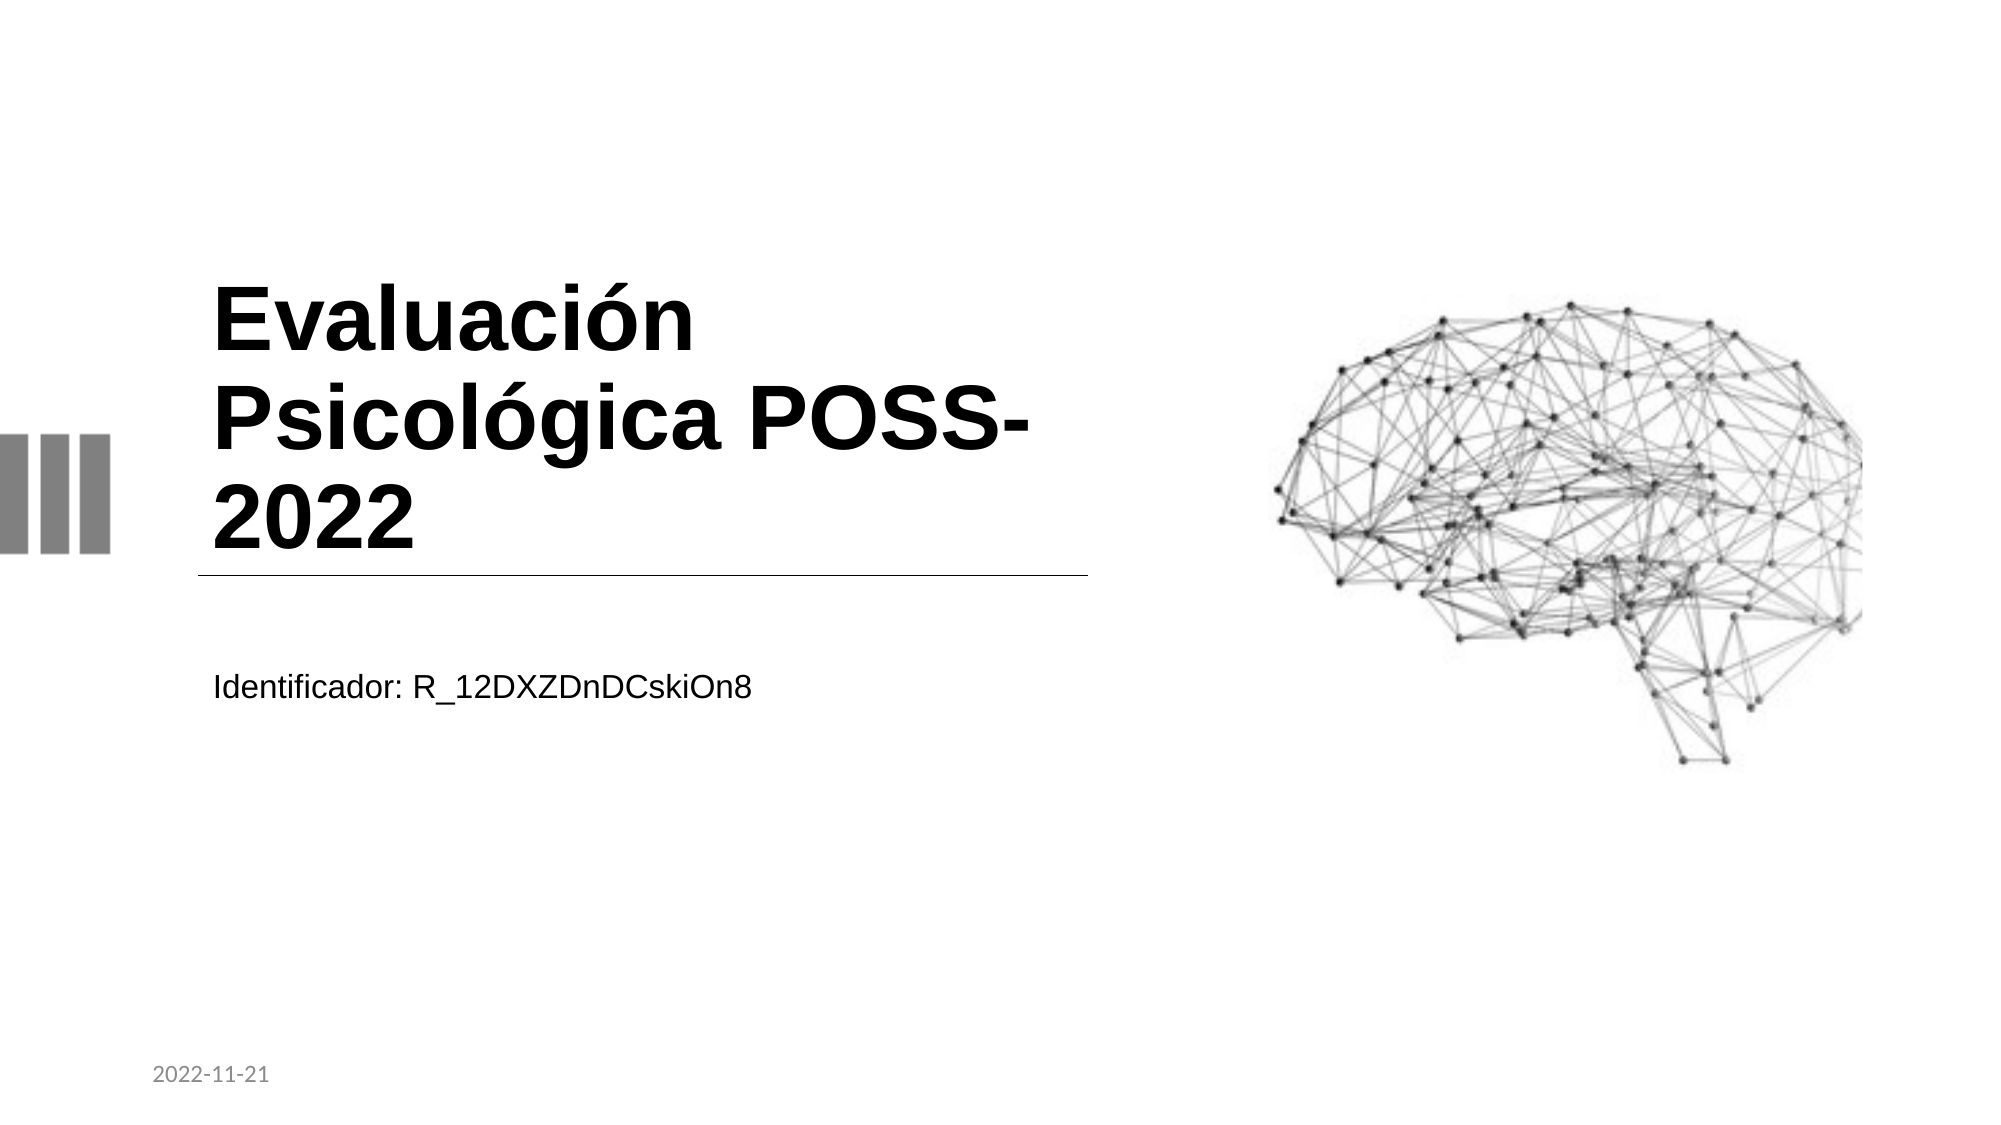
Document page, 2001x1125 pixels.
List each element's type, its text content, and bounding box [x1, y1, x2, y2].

title Evaluación Psicológica POSS-2022 [197, 184, 1088, 576]
picture [1202, 208, 1863, 860]
subtitle Identificador: R_12DXZDnDCskiOn8 [197, 590, 1398, 863]
picture [0, 420, 123, 563]
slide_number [137, 1042, 588, 1103]
